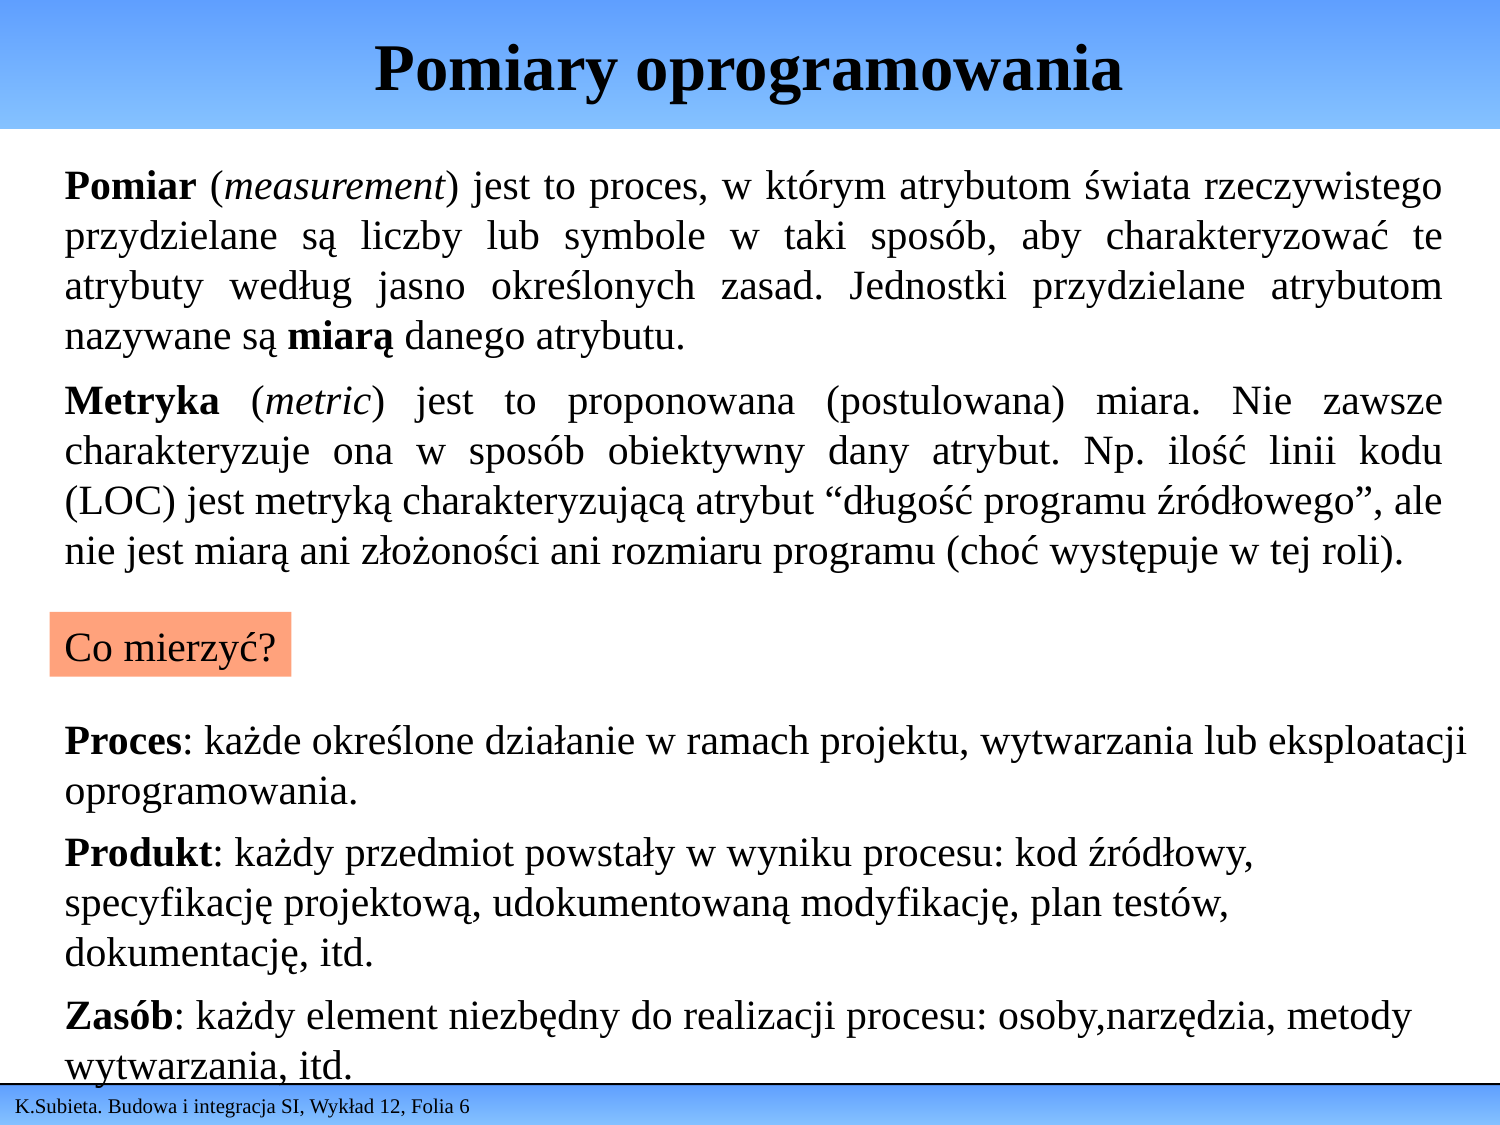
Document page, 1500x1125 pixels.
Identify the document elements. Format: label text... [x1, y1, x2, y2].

title Pomiary oprogramowania [0, 0, 1500, 129]
text_box Pomiar (measurement) jest to proces, w którym atrybutom świata rzeczywistego przydzielane są liczby lub symbole w taki sposób, aby charakteryzować te atrybuty według jasno określonych zasad. Jednostki przydzielane atrybutom nazywane są miarą danego atrybutu. Metryka (metric) jest to proponowana (postulowana) miara. Nie zawsze charakteryzuje ona w sposób obiektywny dany atrybut. Np. ilość linii kodu (LOC) jest metryką charakteryzującą atrybut “długość programu źródłowego”, ale nie jest miarą ani złożoności ani rozmiaru programu (choć występuje w tej roli). [49, 150, 1459, 580]
text_box Proces: każde określone działanie w ramach projektu, wytwarzania lub eksploatacji oprogramowania. Produkt: każdy przedmiot powstały w wyniku procesu: kod źródłowy, specyfikację projektową, udokumentowaną modyfikację, plan testów, dokumentację, itd. Zasób: każdy element niezbędny do realizacji procesu: osoby,narzędzia, metody wytwarzania, itd. [49, 705, 1486, 1096]
text_box Co mierzyć? [49, 611, 292, 677]
